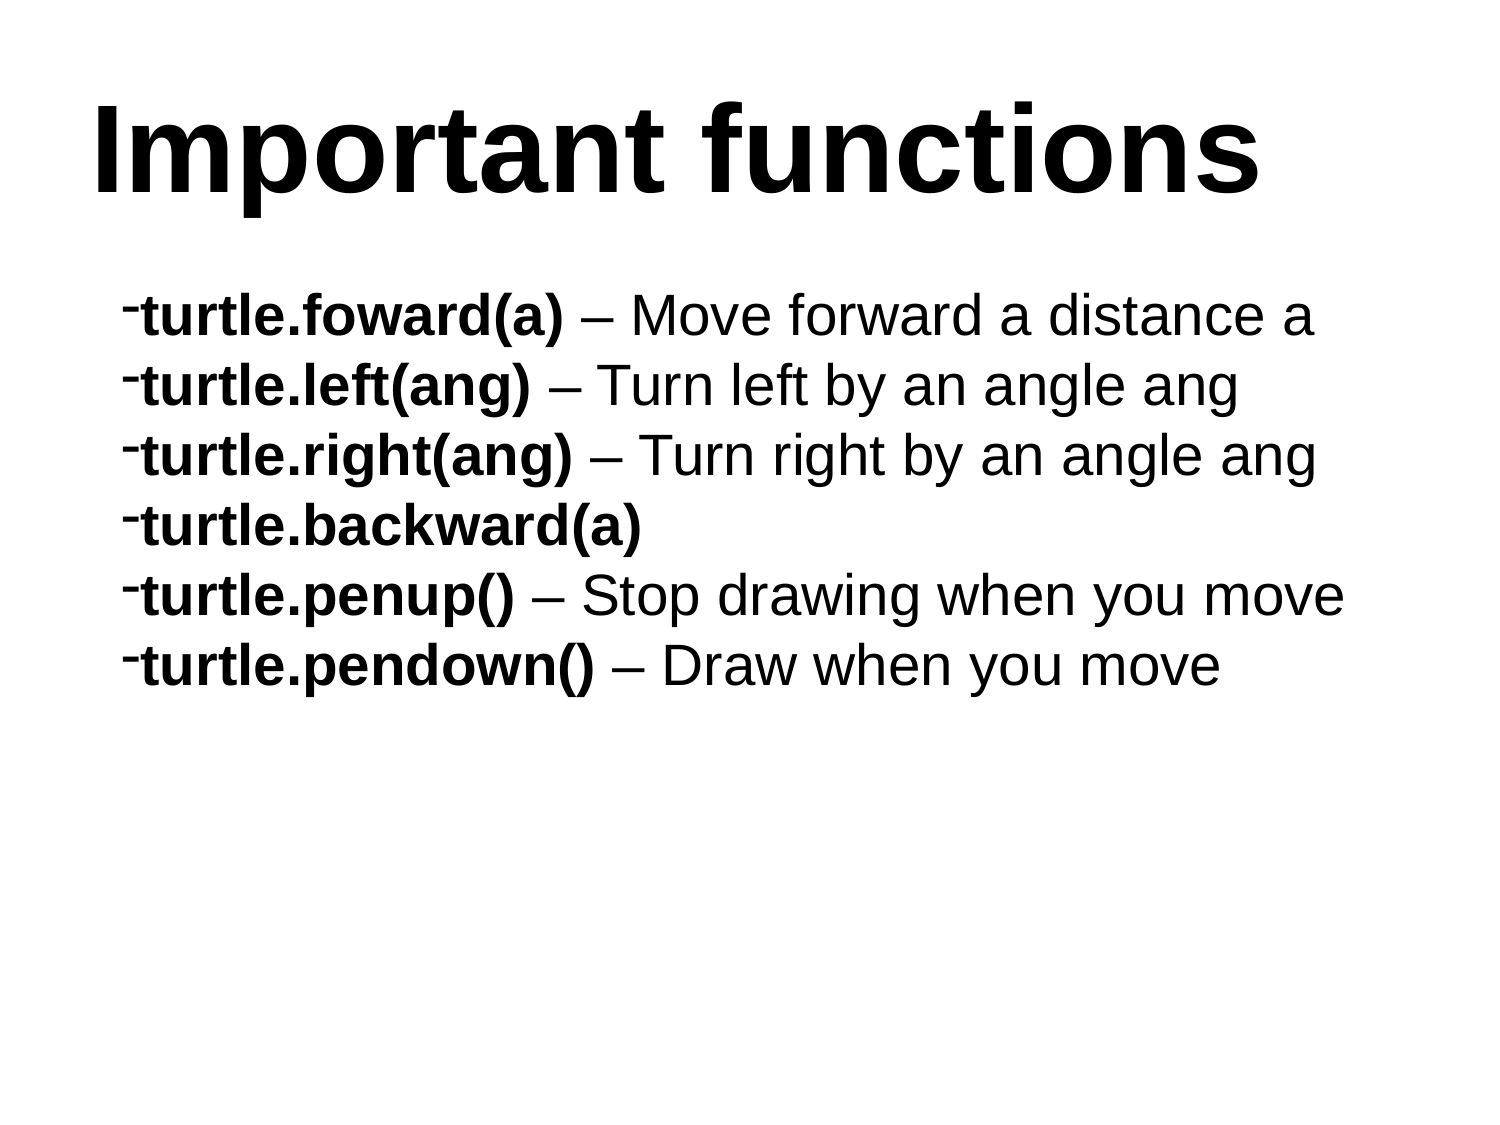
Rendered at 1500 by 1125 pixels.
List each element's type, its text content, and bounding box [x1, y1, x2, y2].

title Important functions [75, 45, 1425, 233]
list turtle.foward(a) – Move forward a distance a turtle.left(ang) – Turn left by an angle ang turtle.right(ang) – Turn right by an angle ang turtle.backward(a) turtle.penup() – Stop drawing when you move turtle.pendown() – Draw when you move [75, 262, 1425, 1078]
